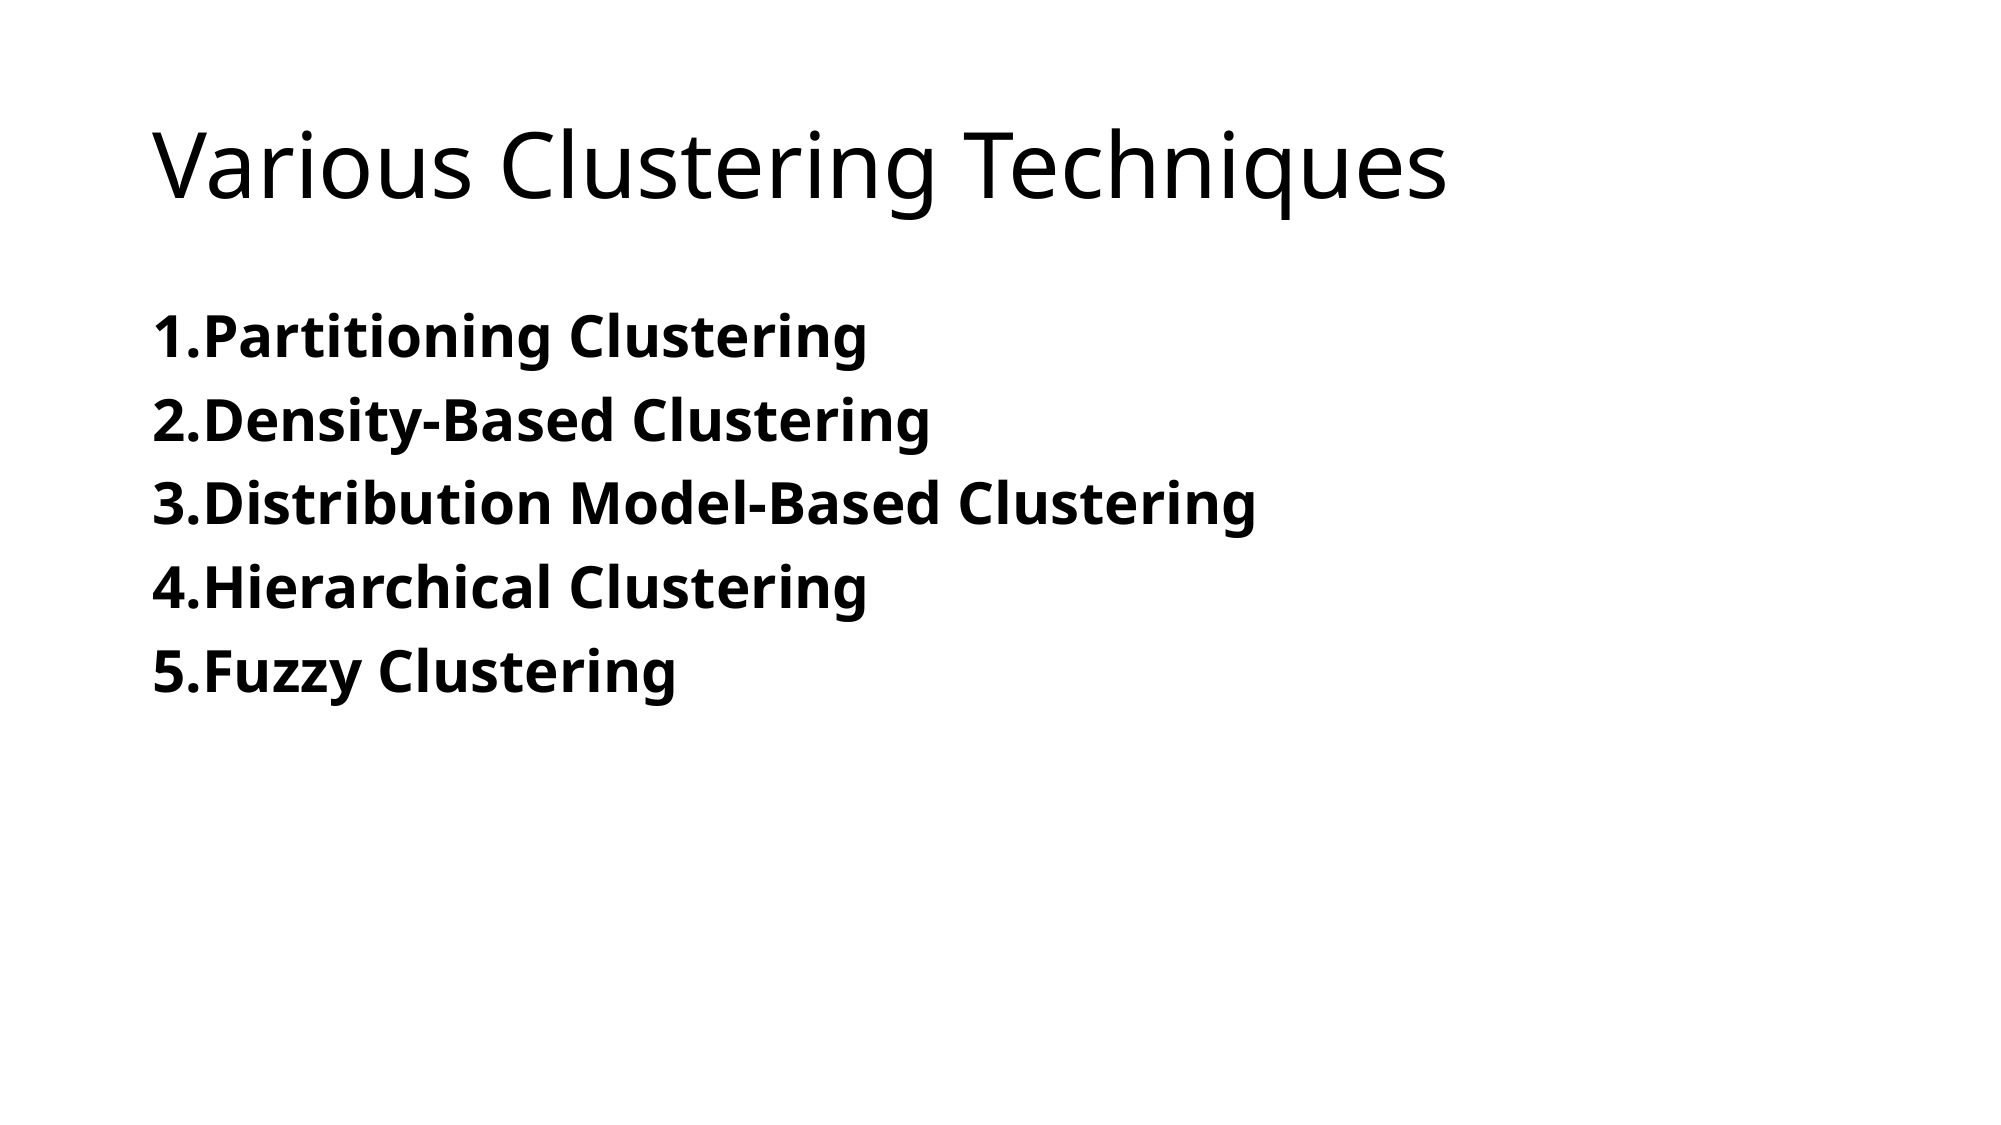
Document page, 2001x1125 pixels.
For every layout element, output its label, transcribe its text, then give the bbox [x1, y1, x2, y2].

title Various Clustering Techniques [137, 59, 1863, 278]
list Partitioning Clustering Density-Based Clustering Distribution Model-Based Clustering Hierarchical Clustering Fuzzy Clustering [137, 299, 1863, 1014]
